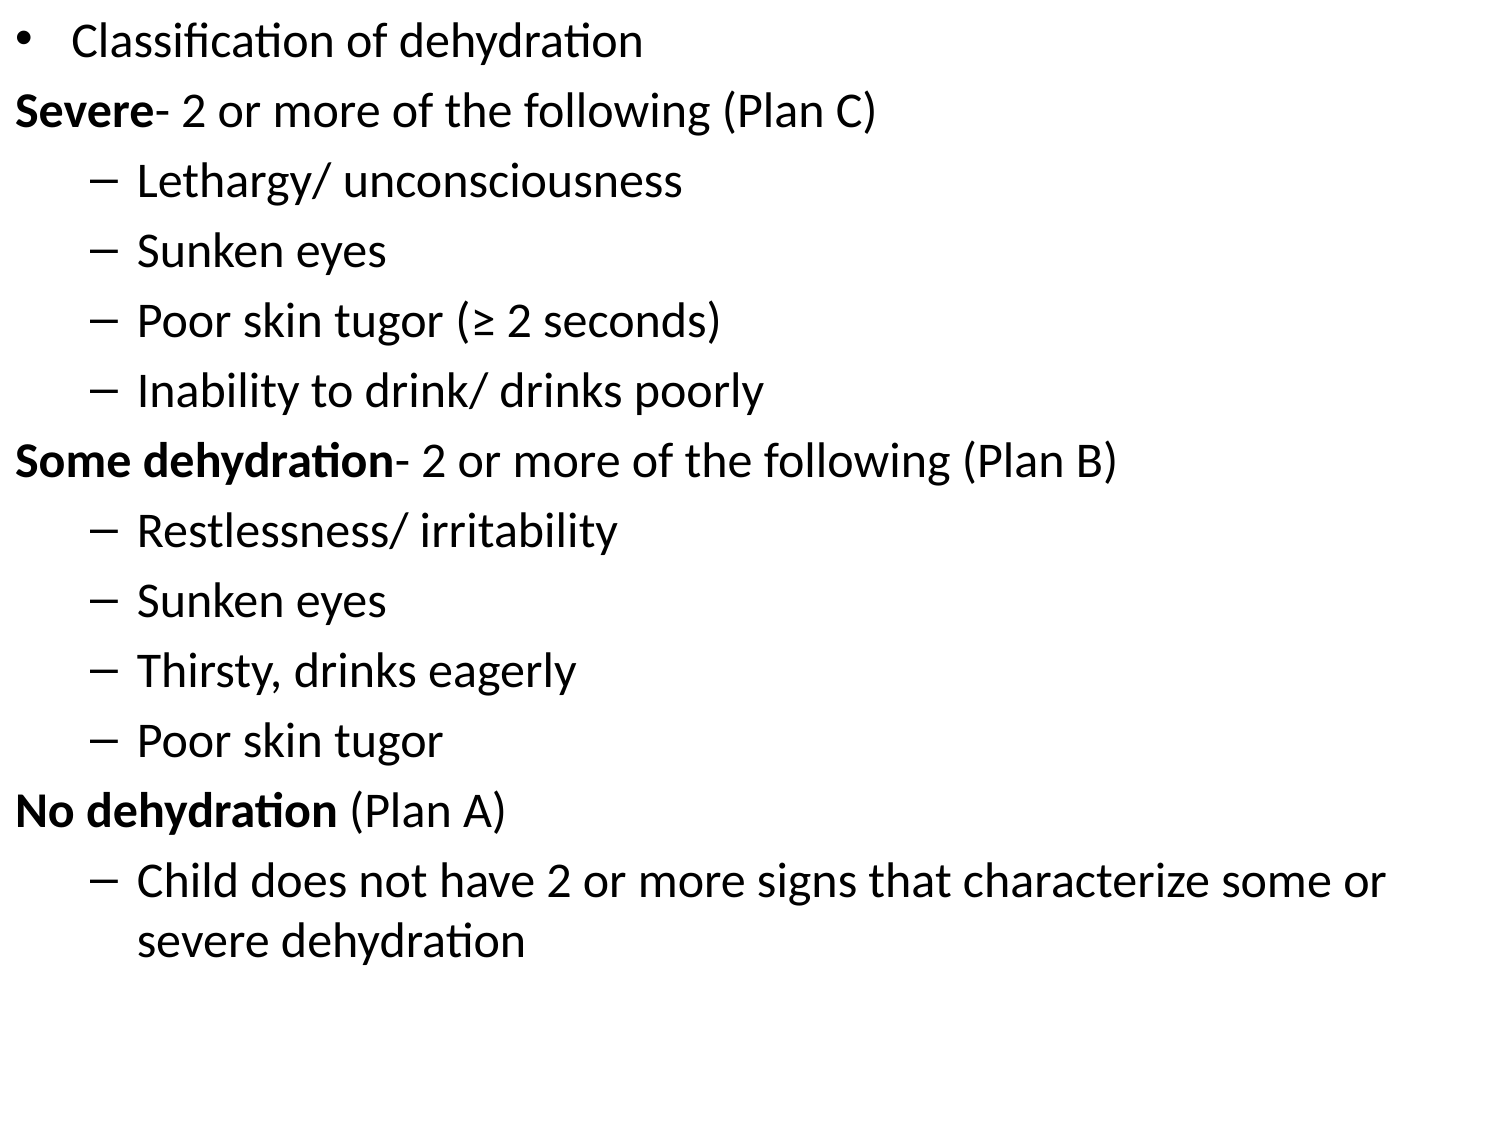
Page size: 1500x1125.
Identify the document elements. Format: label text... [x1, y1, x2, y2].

list Classification of dehydration Severe- 2 or more of the following (Plan C) Lethargy/ unconsciousness Sunken eyes Poor skin tugor (≥ 2 seconds) Inability to drink/ drinks poorly Some dehydration- 2 or more of the following (Plan B) Restlessness/ irritability Sunken eyes Thirsty, drinks eagerly Poor skin tugor No dehydration (Plan A) Child does not have 2 or more signs that characterize some or severe dehydration [0, 0, 1500, 1125]
